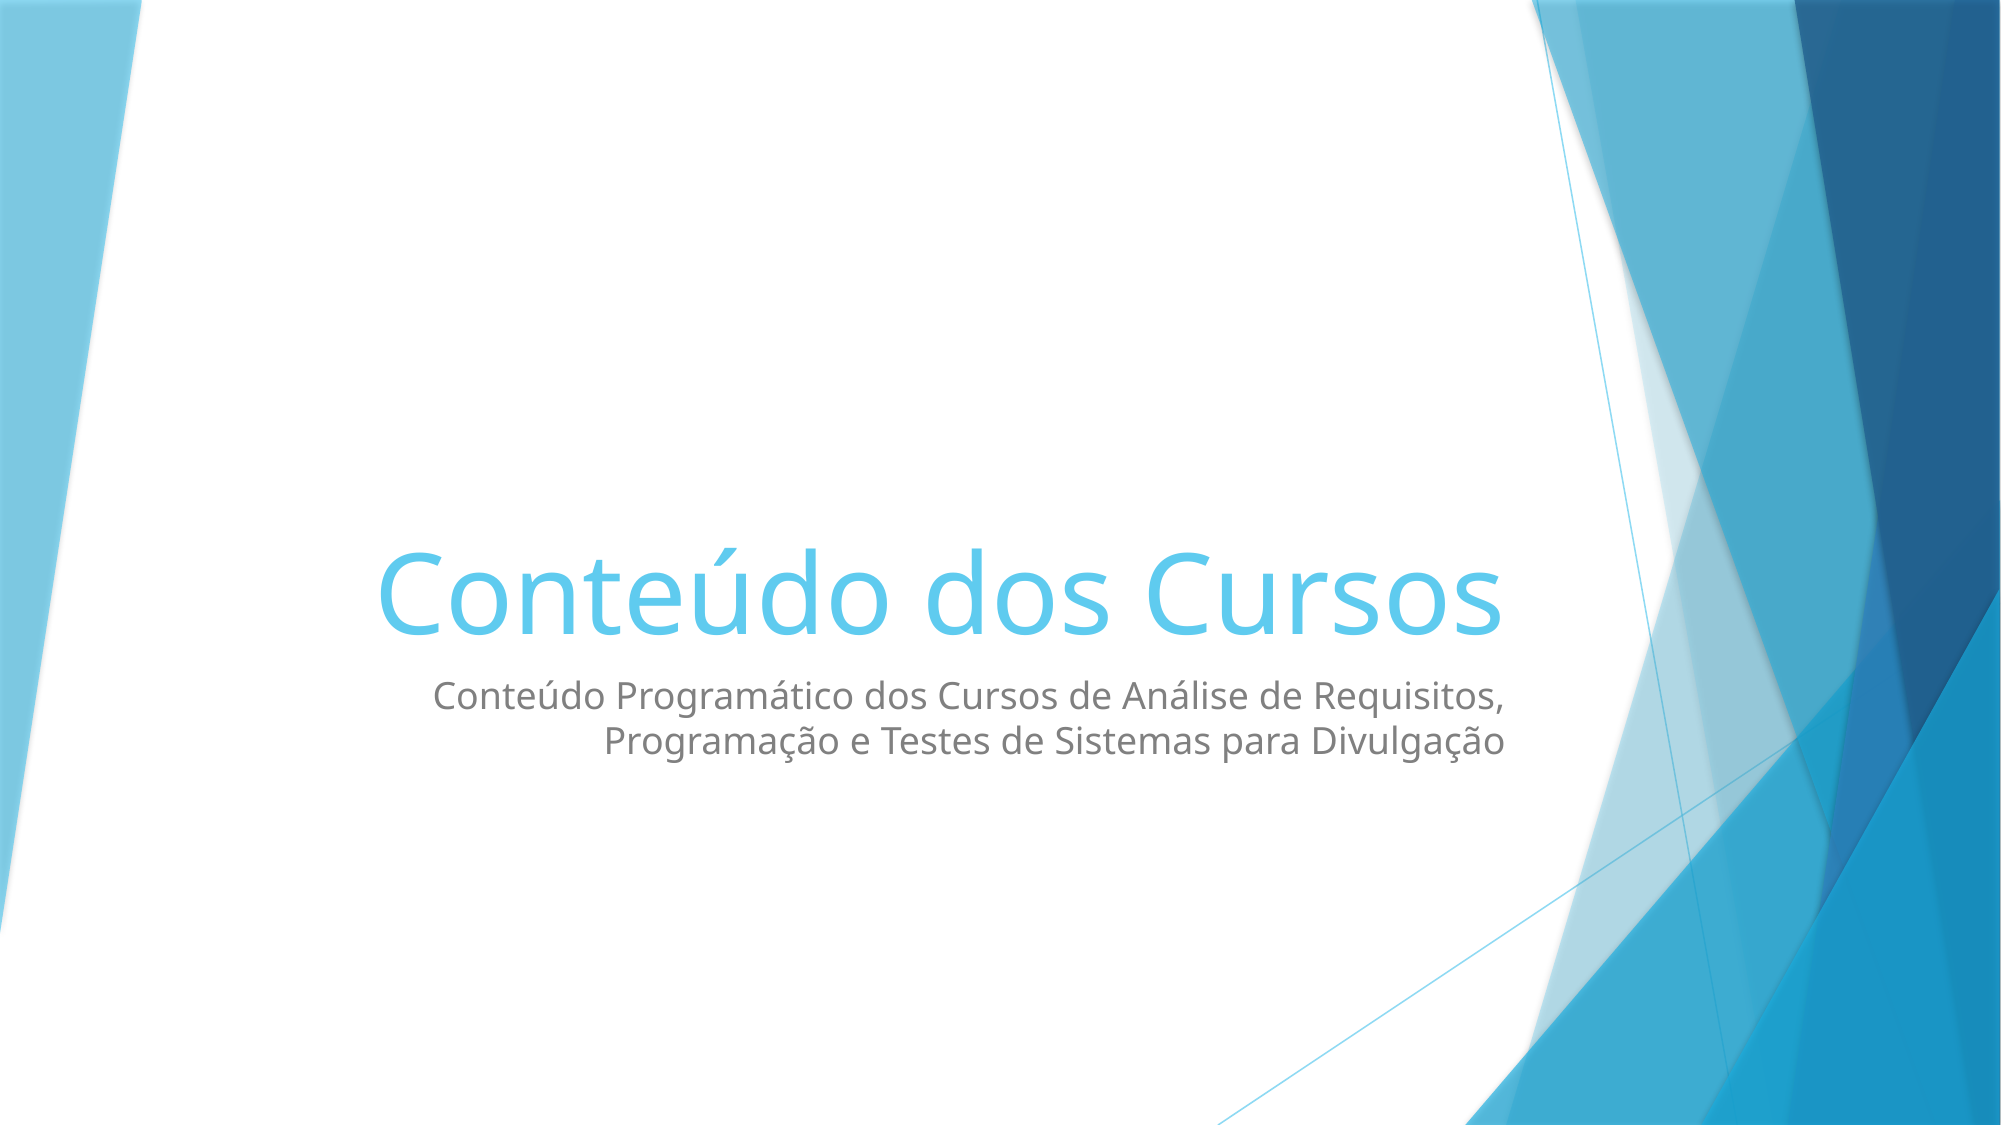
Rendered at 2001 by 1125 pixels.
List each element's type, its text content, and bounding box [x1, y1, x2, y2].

subtitle Conteúdo Programático dos Cursos de Análise de Requisitos, Programação e Testes de Sistemas para Divulgação [247, 664, 1522, 845]
title Conteúdo dos Cursos [247, 394, 1522, 664]
